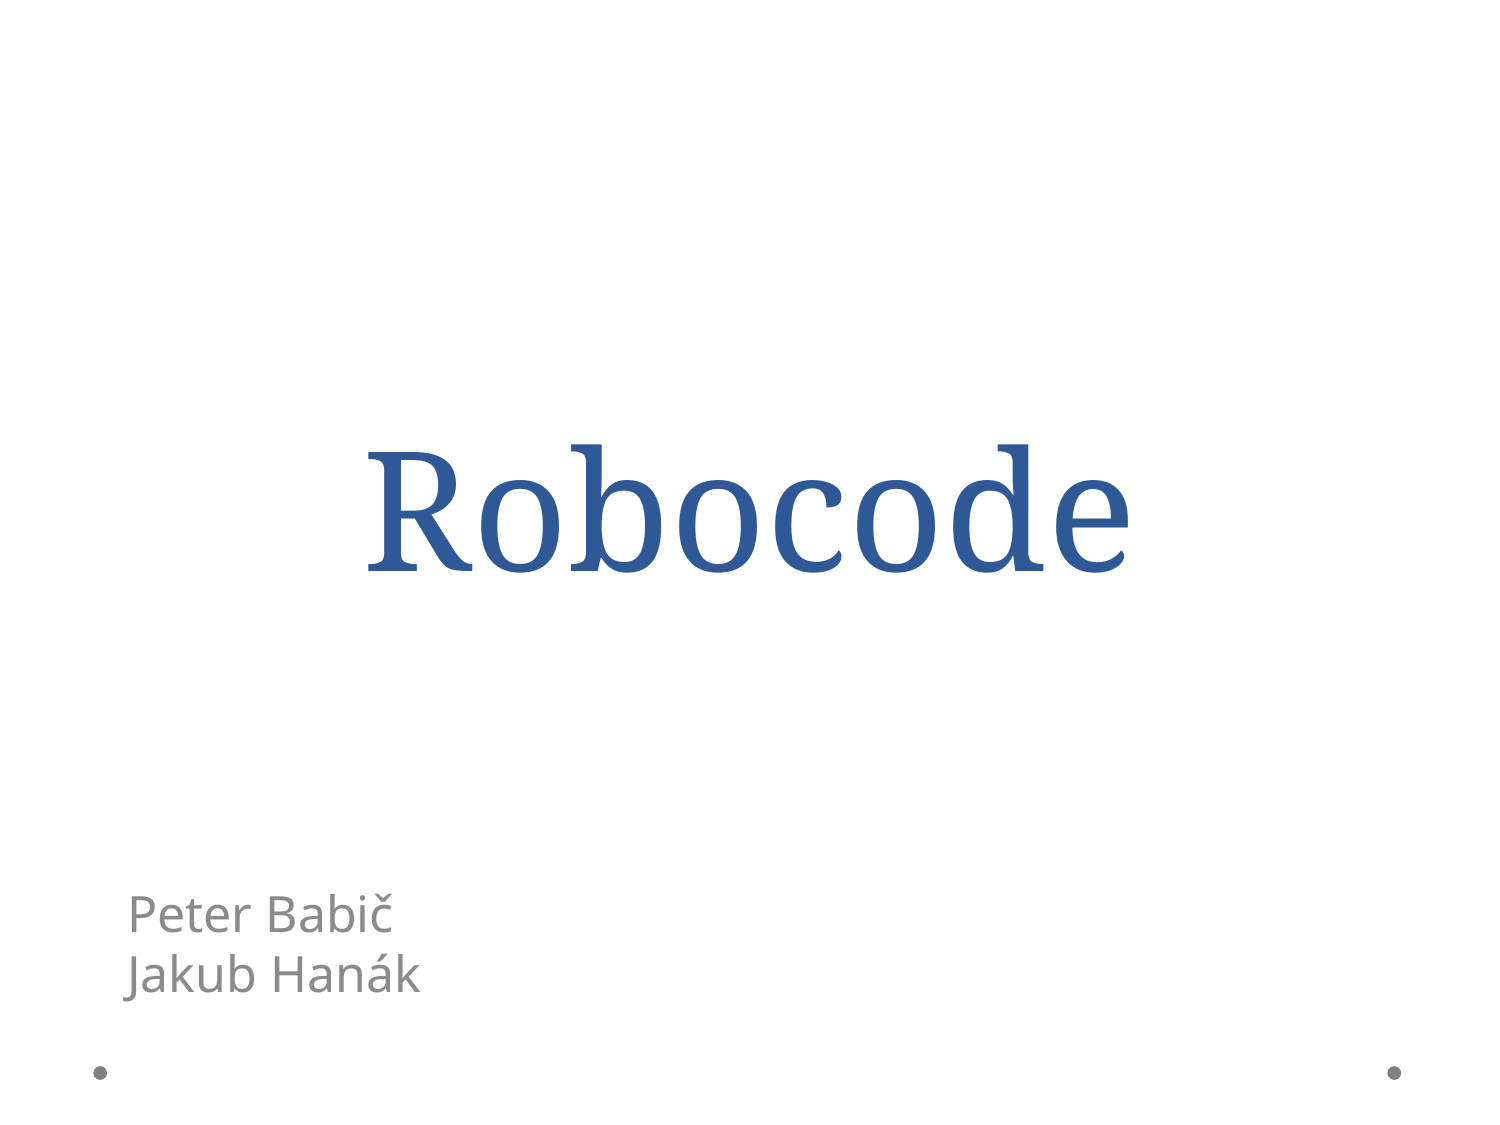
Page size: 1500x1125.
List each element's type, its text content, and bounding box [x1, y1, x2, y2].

text_box Robocode [112, 349, 1388, 613]
text_box Peter Babič Jakub Hanák [112, 874, 1163, 1075]
